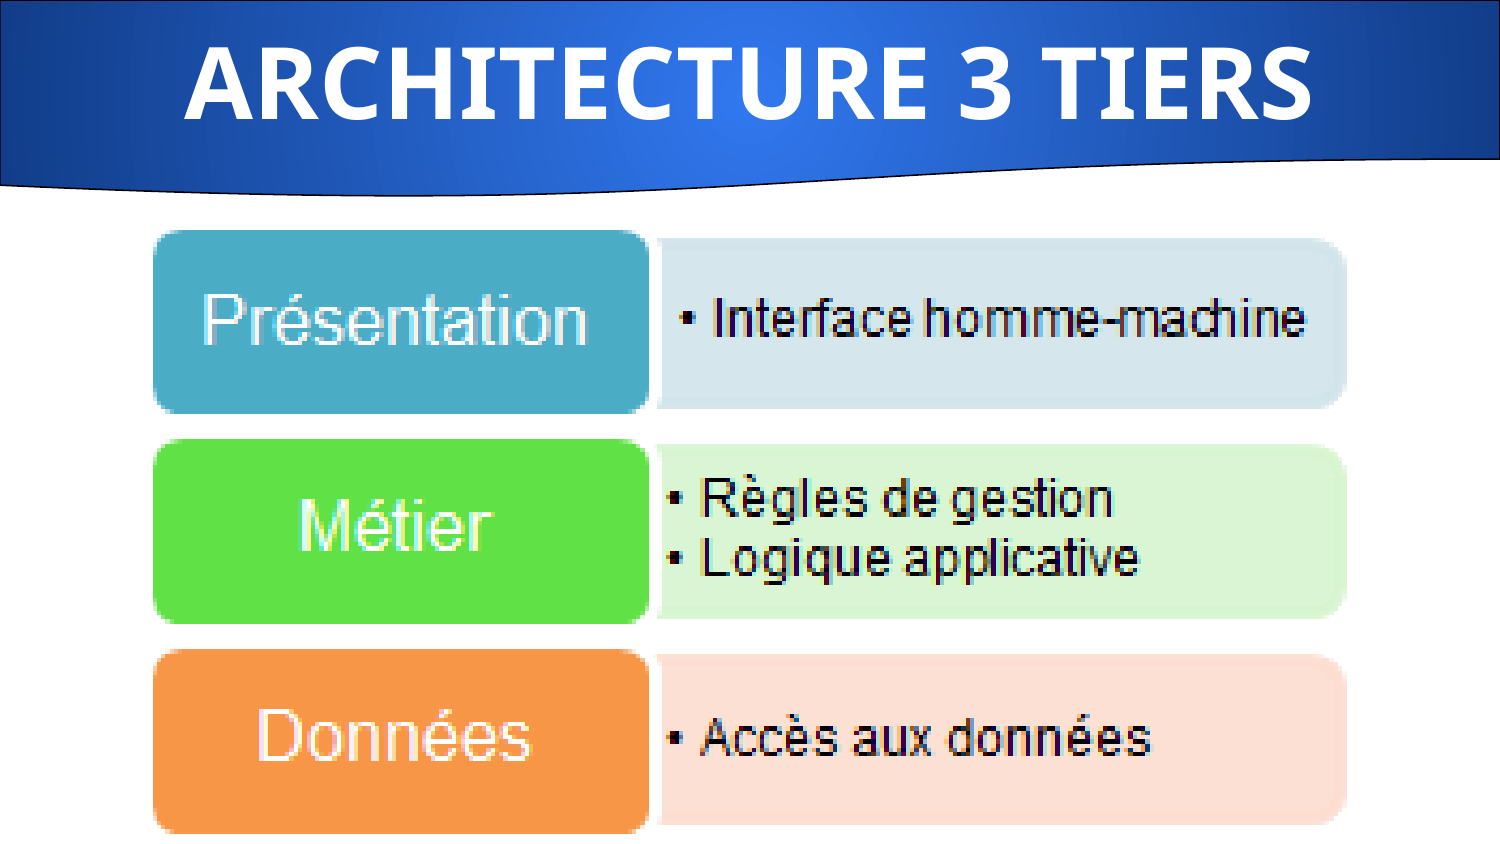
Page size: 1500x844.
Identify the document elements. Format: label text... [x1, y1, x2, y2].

text_box ARCHITECTURE 3 TIERS [0, 0, 1500, 196]
picture [153, 230, 1347, 834]
